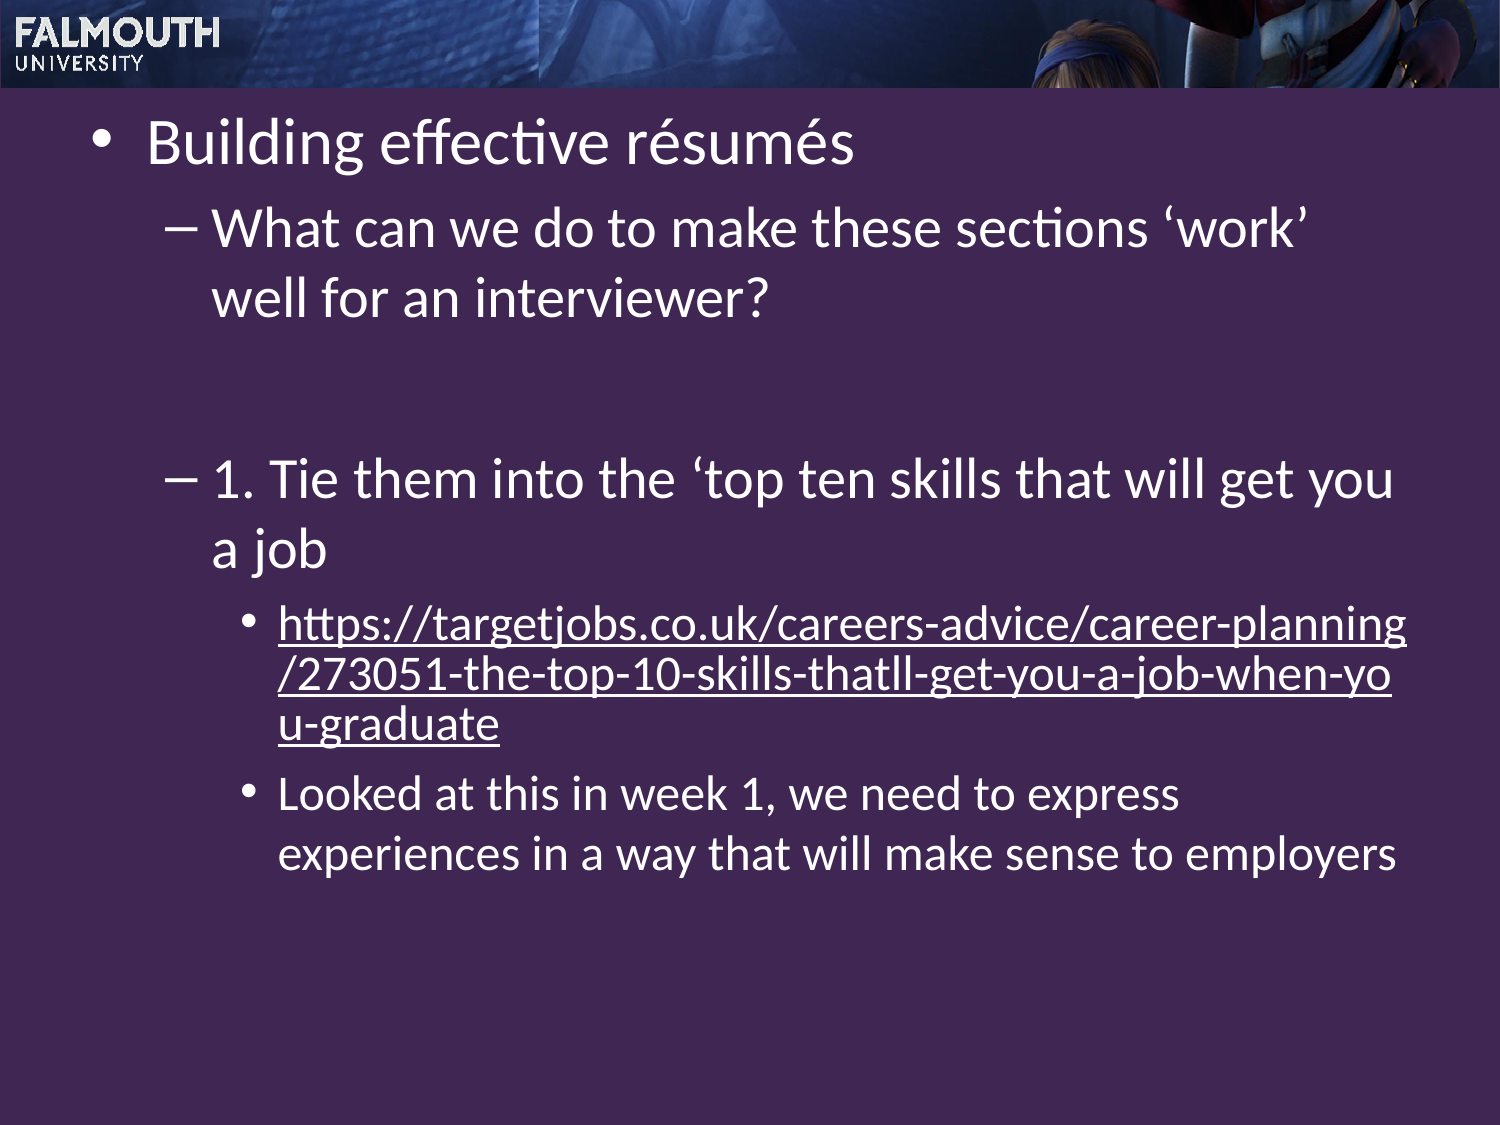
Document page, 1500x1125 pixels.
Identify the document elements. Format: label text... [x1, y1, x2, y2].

list Building effective résumés What can we do to make these sections ‘work’ well for an interviewer? 1. Tie them into the ‘top ten skills that will get you a job https://targetjobs.co.uk/careers-advice/career-planning/273051-the-top-10-skills-thatll-get-you-a-job-when-you-graduate Looked at this in week 1, we need to express experiences in a way that will make sense to employers [75, 90, 1425, 1005]
picture [0, 0, 1500, 90]
